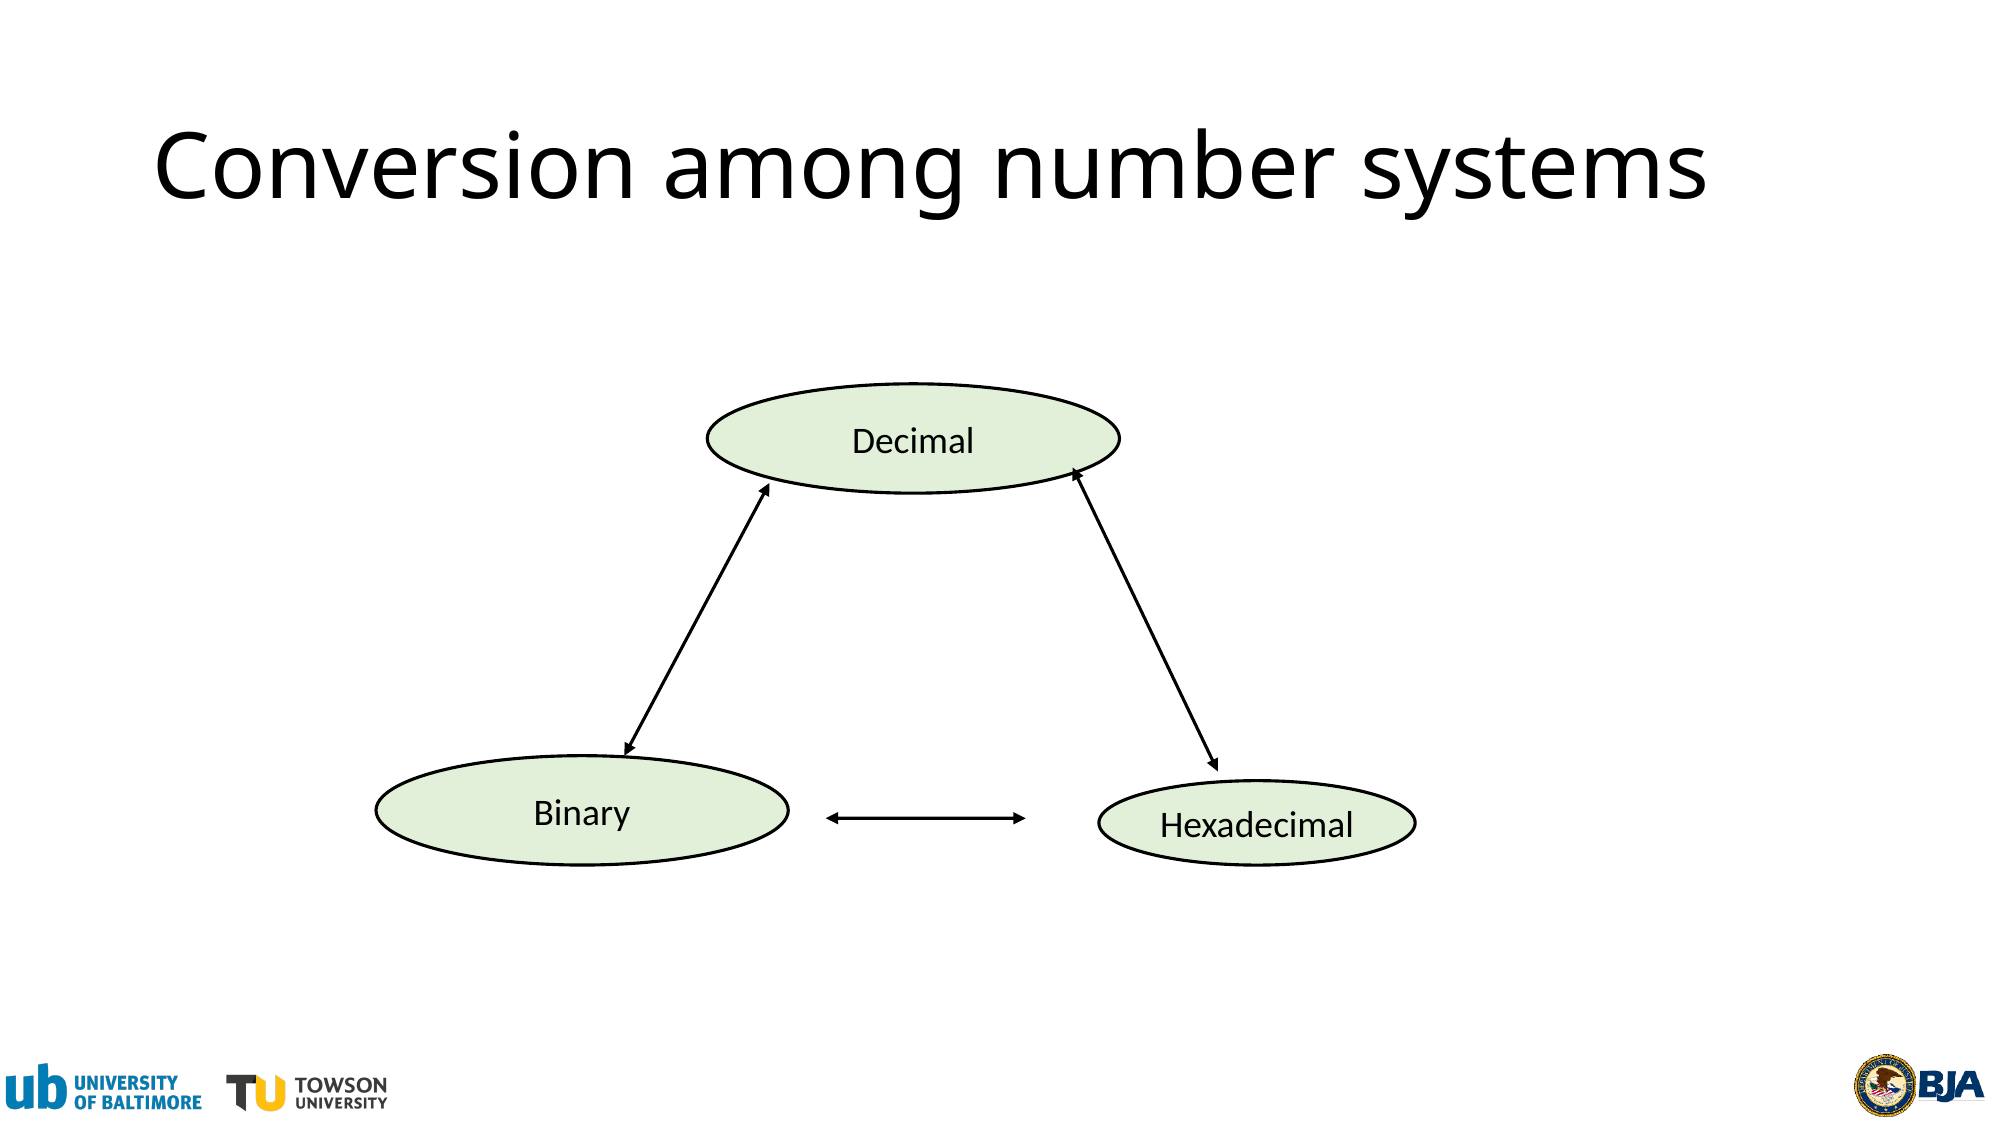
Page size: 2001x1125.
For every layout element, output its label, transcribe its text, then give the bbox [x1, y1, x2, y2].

text_box Hexadecimal [1098, 780, 1416, 866]
text_box [1072, 467, 1219, 772]
text_box [624, 483, 770, 756]
text_box [825, 812, 1026, 825]
picture [1854, 1054, 1986, 1117]
picture [0, 1031, 407, 1125]
text_box Binary [376, 755, 789, 866]
text_box Decimal [707, 383, 1120, 494]
title Conversion among number systems [137, 59, 1863, 278]
